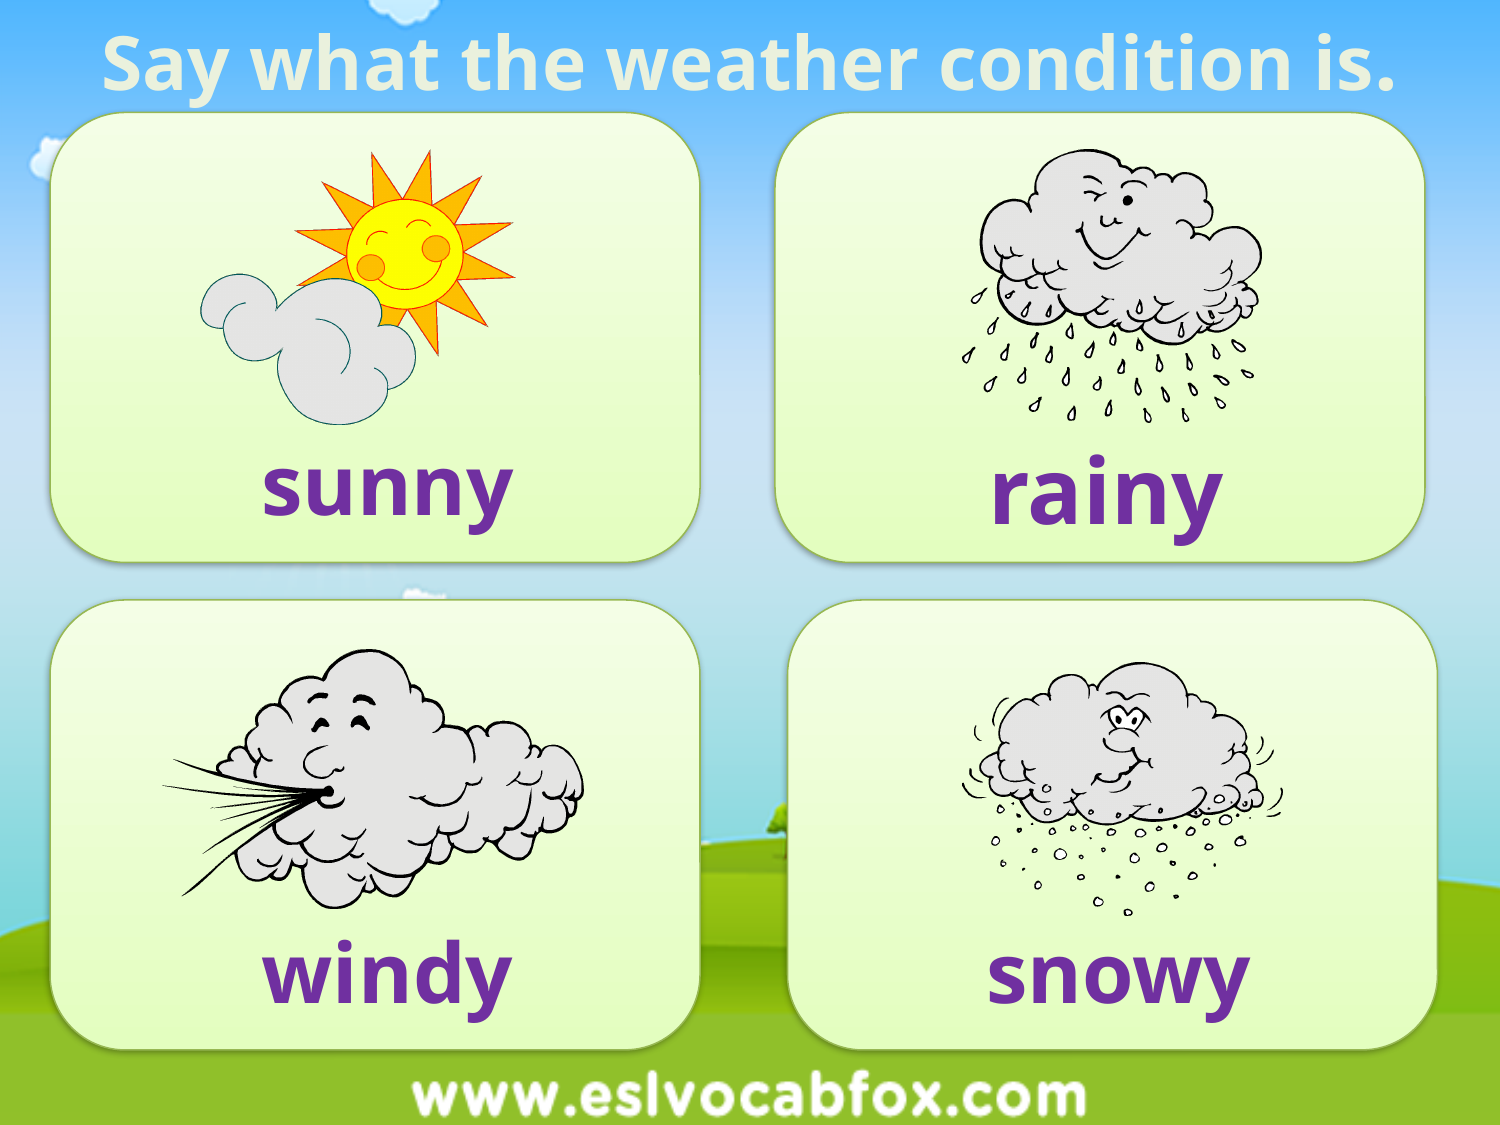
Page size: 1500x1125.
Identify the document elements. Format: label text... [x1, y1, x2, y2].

text_box [787, 599, 1438, 912]
text_box [774, 115, 1426, 563]
text_box sunny [75, 425, 700, 540]
text_box [72, 1028, 678, 1050]
text_box [50, 599, 701, 912]
picture [199, 149, 516, 426]
text_box Say what the weather condition is. [0, 0, 1500, 115]
text_box windy [49, 912, 725, 1028]
picture [0, 115, 1500, 1125]
text_box [50, 115, 701, 563]
text_box [809, 1028, 1416, 1050]
text_box rainy [825, 424, 1388, 550]
picture [962, 149, 1263, 423]
text_box snowy [774, 912, 1463, 1028]
